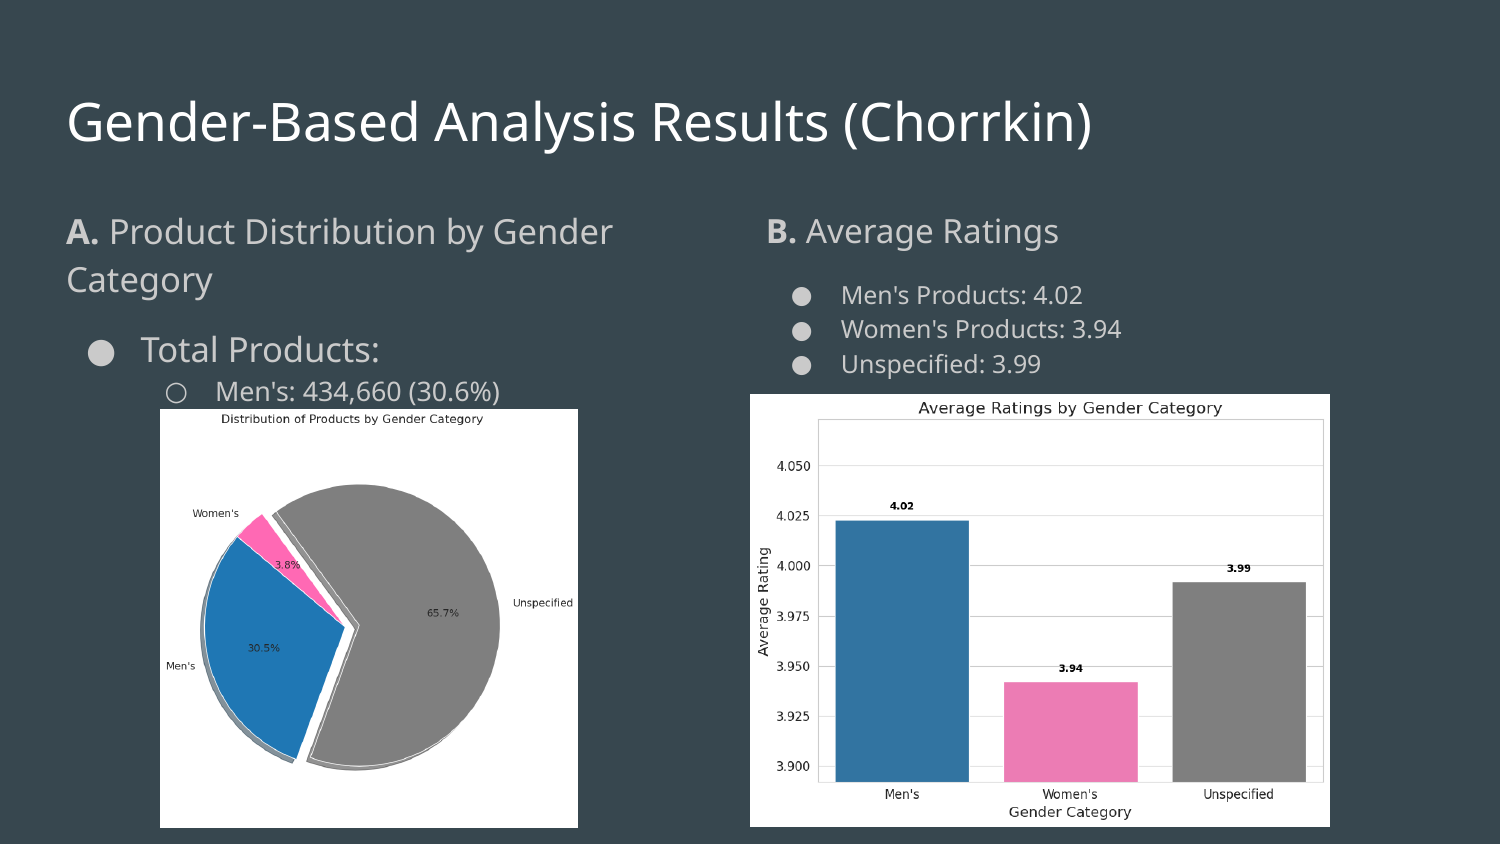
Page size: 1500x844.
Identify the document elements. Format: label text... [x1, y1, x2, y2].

picture [750, 394, 1330, 828]
list A. Product Distribution by Gender Category Total Products: Men's: 434,660 (30.6%) Women's: 54,647 (3.8%) Unspecified: 937,030 (65.6%) [51, 189, 750, 497]
picture [160, 409, 578, 828]
title Gender-Based Analysis Results (Chorrkin) [51, 72, 1449, 167]
list B. Average Ratings Men's Products: 4.02 Women's Products: 3.94 Unspecified: 3.99 [750, 189, 1451, 470]
